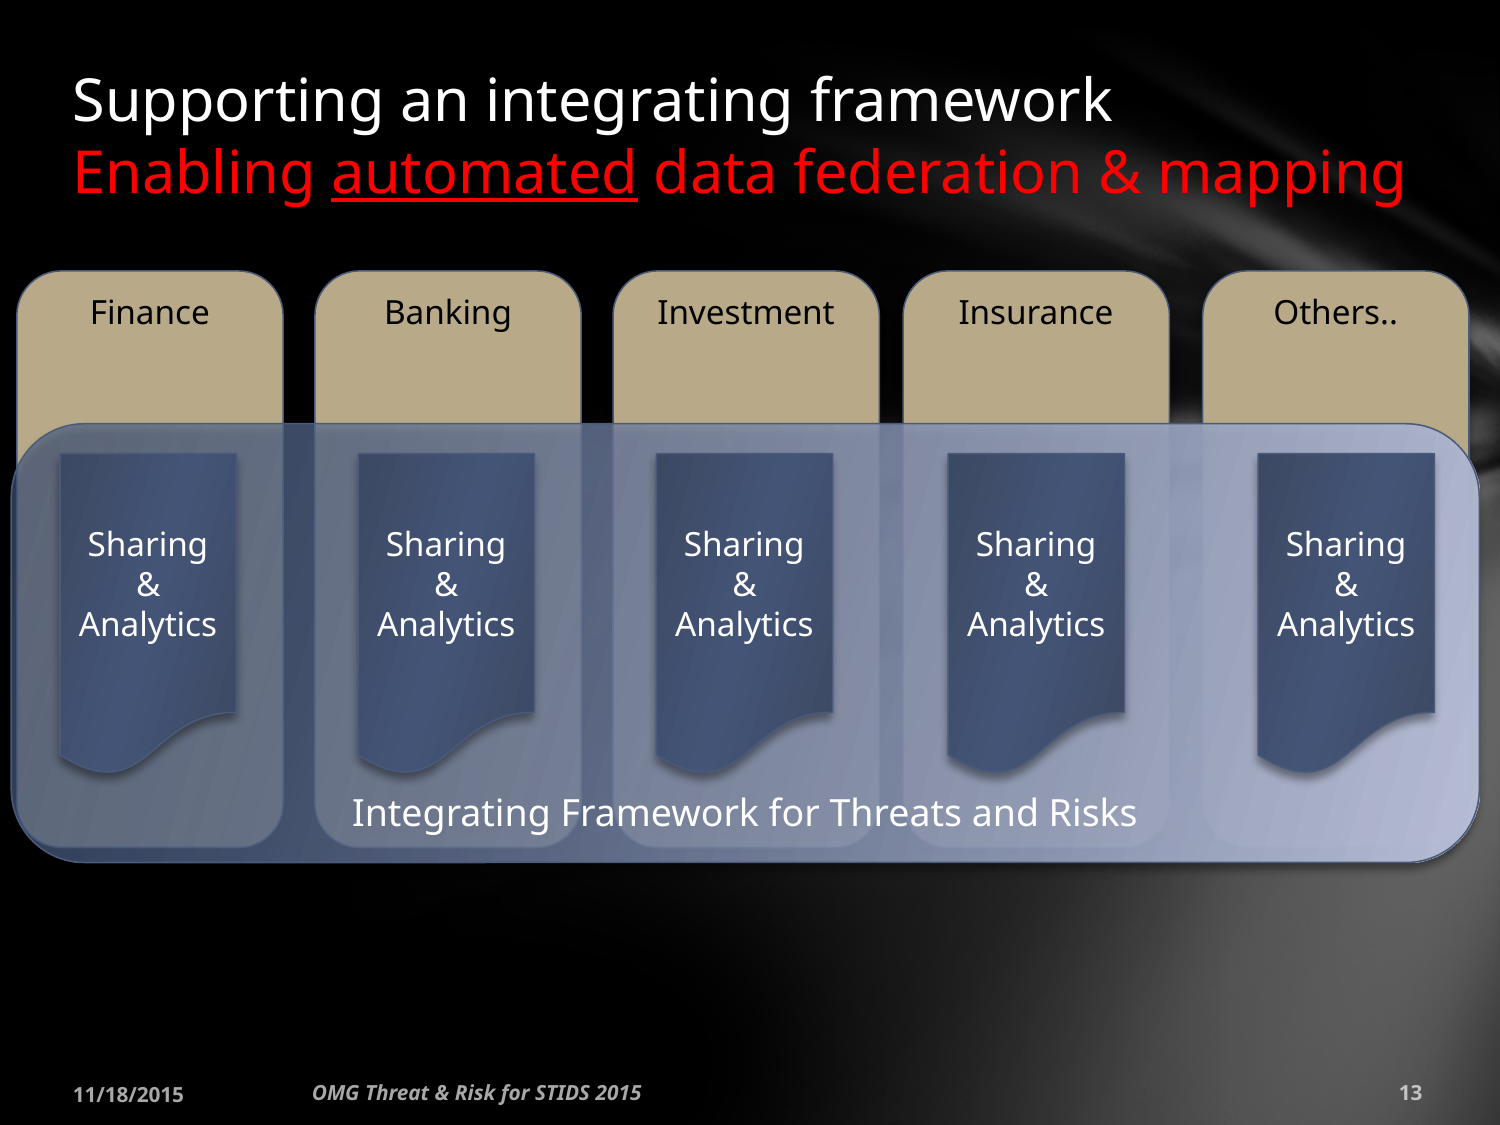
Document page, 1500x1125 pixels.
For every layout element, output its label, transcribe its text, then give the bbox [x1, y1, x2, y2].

text_box Sharing & Analytics [59, 452, 238, 773]
text_box Sharing & Analytics [357, 452, 536, 773]
text_box Sharing & Analytics [947, 452, 1126, 773]
text_box Integrating Framework for Threats and Risks [10, 422, 1481, 864]
text_box Sharing & Analytics [1257, 452, 1436, 773]
title Supporting an integrating framework Enabling automated data federation & mapping [57, 37, 1469, 213]
text_box Banking [314, 270, 582, 422]
slide_number 13 [1293, 1073, 1438, 1115]
text_box Sharing & Analytics [655, 452, 834, 773]
text_box Investment [612, 270, 881, 422]
text_box Finance [16, 270, 284, 462]
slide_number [57, 1073, 299, 1115]
text_box Insurance [902, 270, 1171, 422]
footer OMG Threat & Risk for STIDS 2015 [299, 1073, 968, 1115]
text_box Others.. [1201, 270, 1470, 458]
